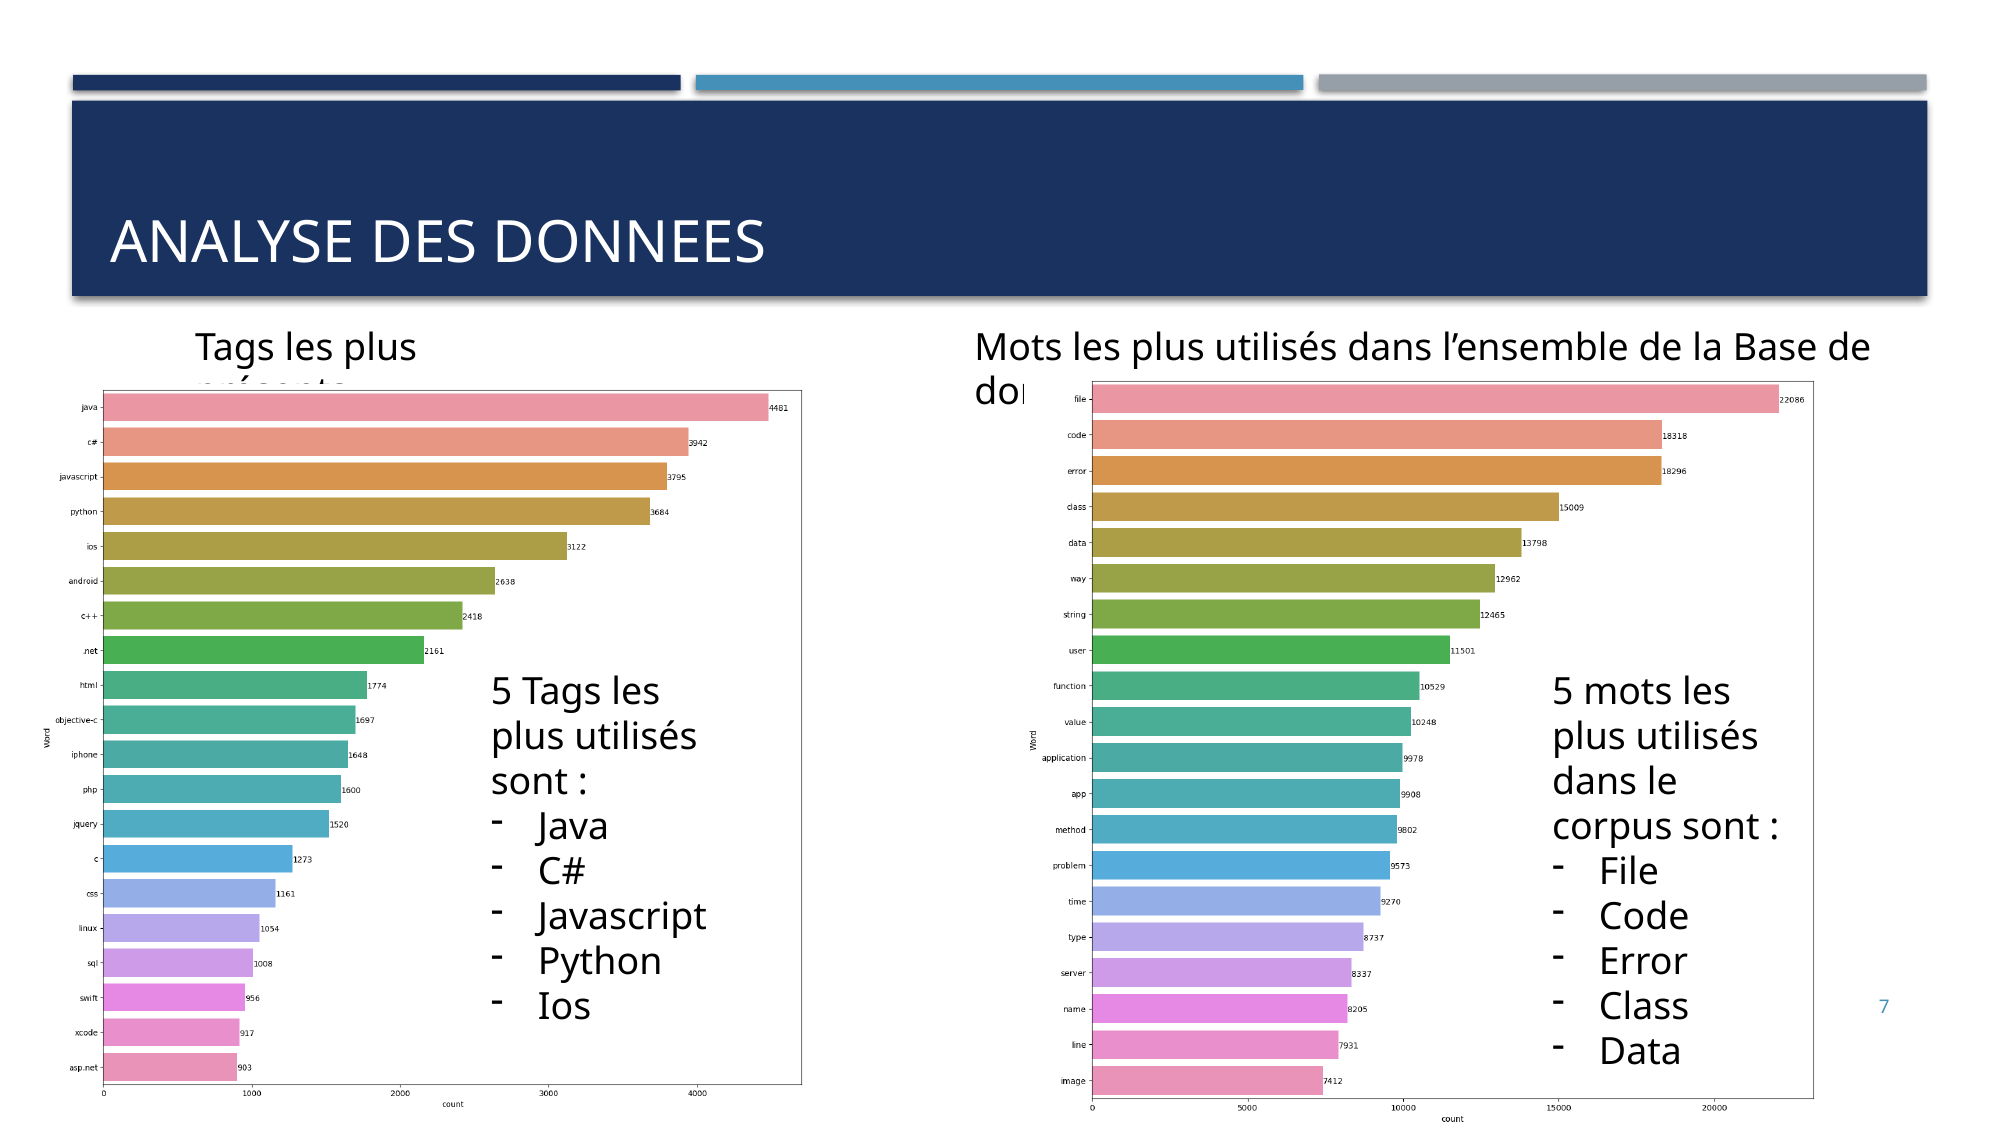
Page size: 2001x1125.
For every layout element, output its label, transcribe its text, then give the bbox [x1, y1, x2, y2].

text_box Mots les plus utilisés dans l’ensemble de la Base de donnée [959, 315, 1927, 420]
slide_number 7 [1825, 977, 1905, 1037]
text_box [37, 384, 808, 1115]
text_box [1023, 375, 1819, 1125]
title ANALYSE DES DONNEES [95, 115, 1905, 282]
text_box Tags les plus présents [180, 315, 544, 382]
